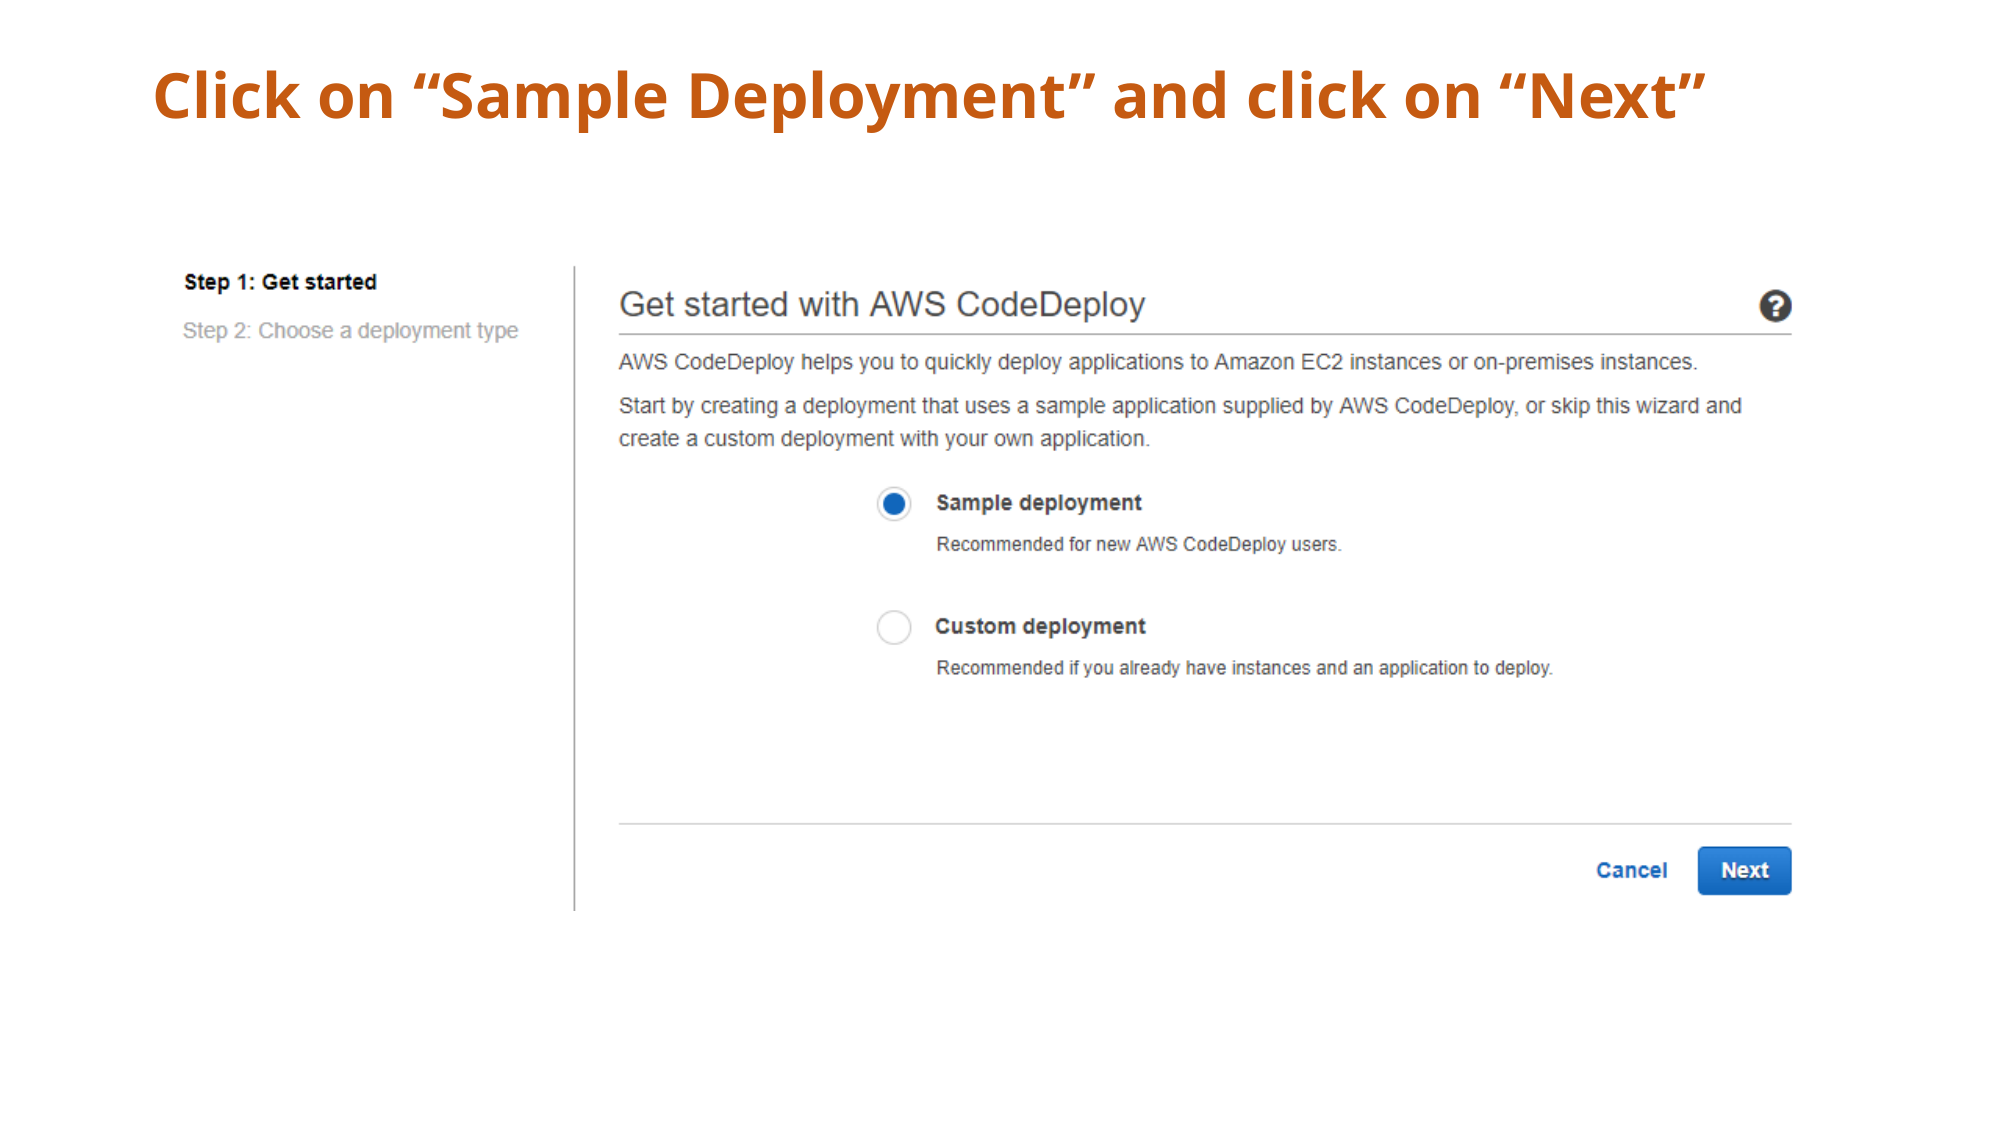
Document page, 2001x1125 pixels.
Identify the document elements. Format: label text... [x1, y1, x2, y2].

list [172, 257, 1828, 911]
title Click on “Sample Deployment” and click on “Next” [137, 59, 1863, 138]
